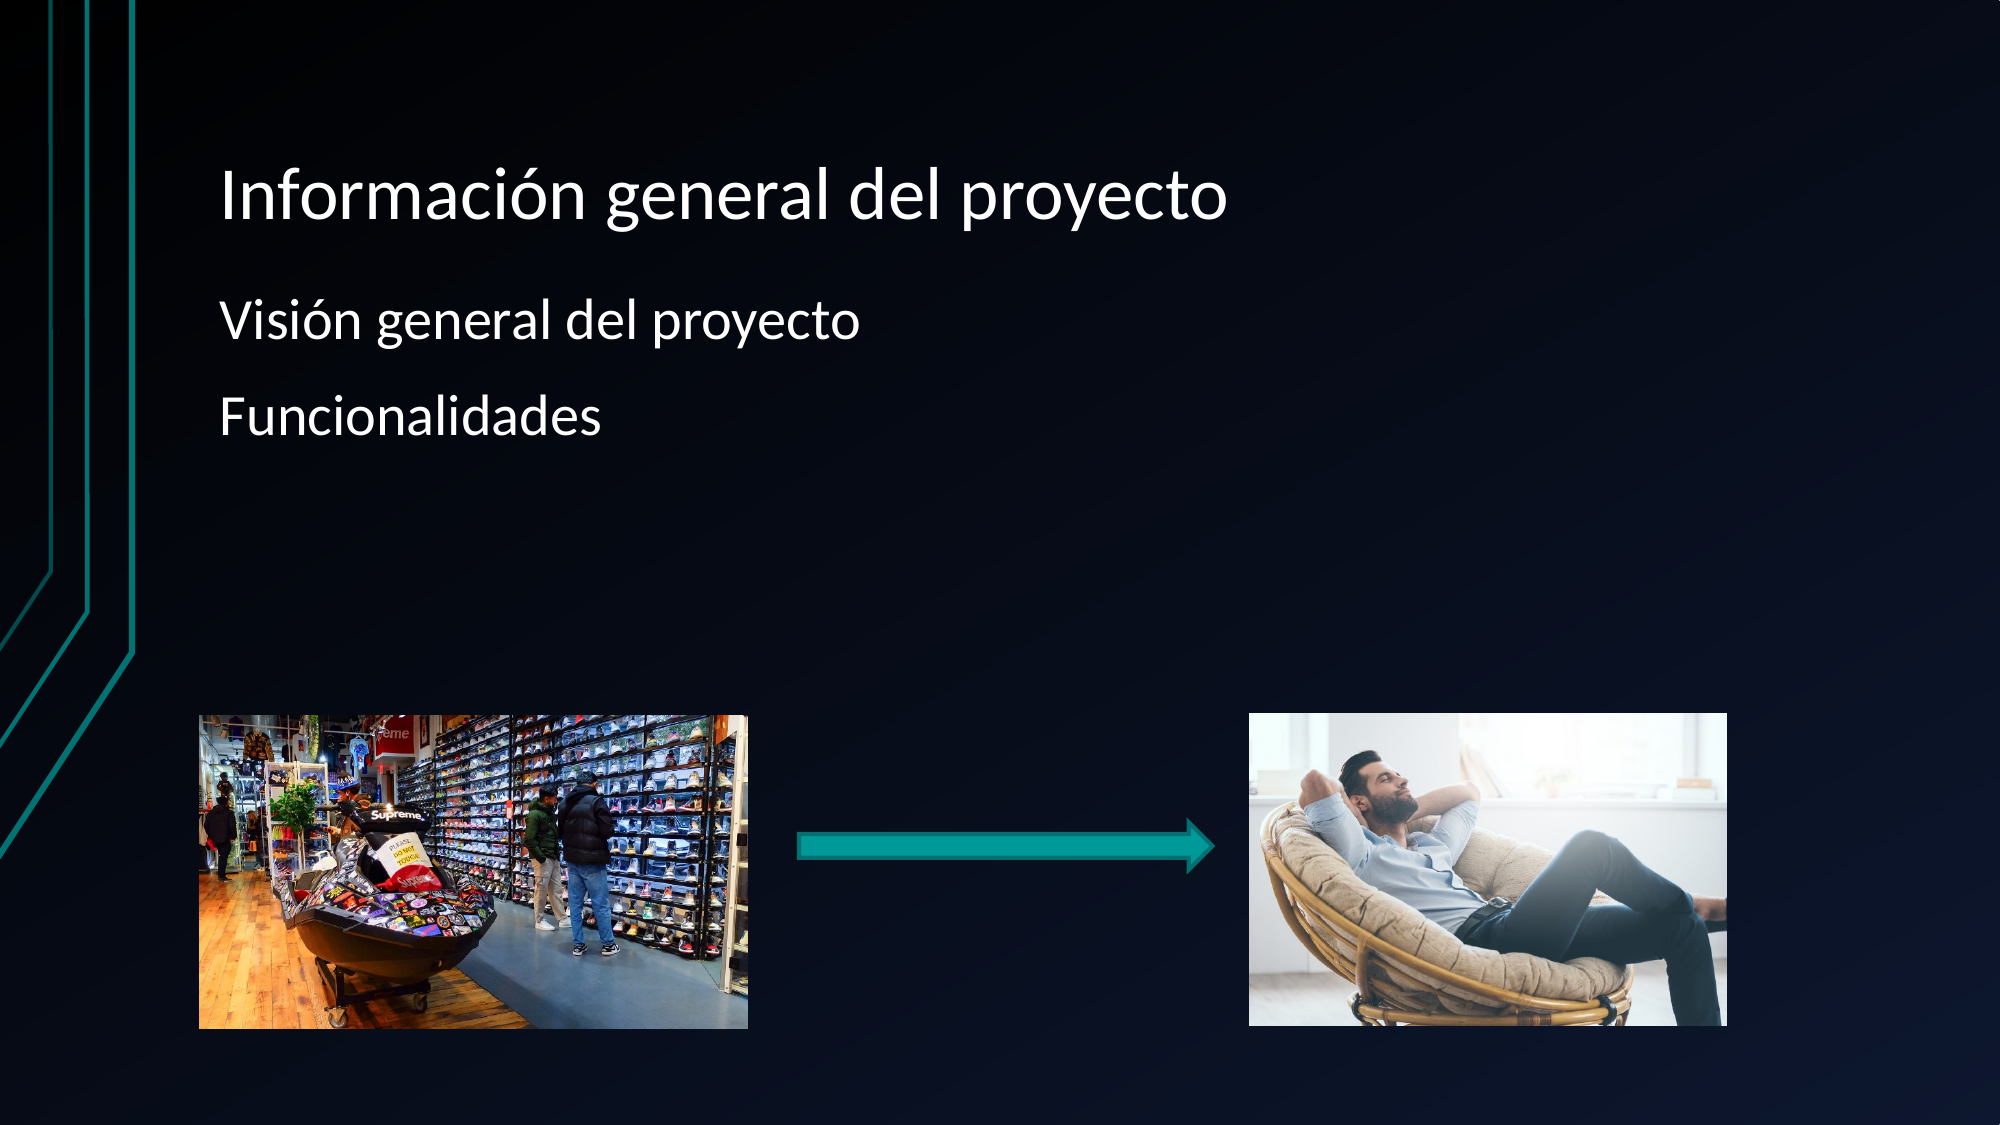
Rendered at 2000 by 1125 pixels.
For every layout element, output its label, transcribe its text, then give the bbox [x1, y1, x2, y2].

picture [199, 715, 748, 1029]
title Información general del proyecto [199, 45, 1900, 246]
list Visión general del proyecto Funcionalidades [199, 279, 1900, 1012]
text_box [798, 822, 1213, 870]
picture [1248, 712, 1727, 1027]
